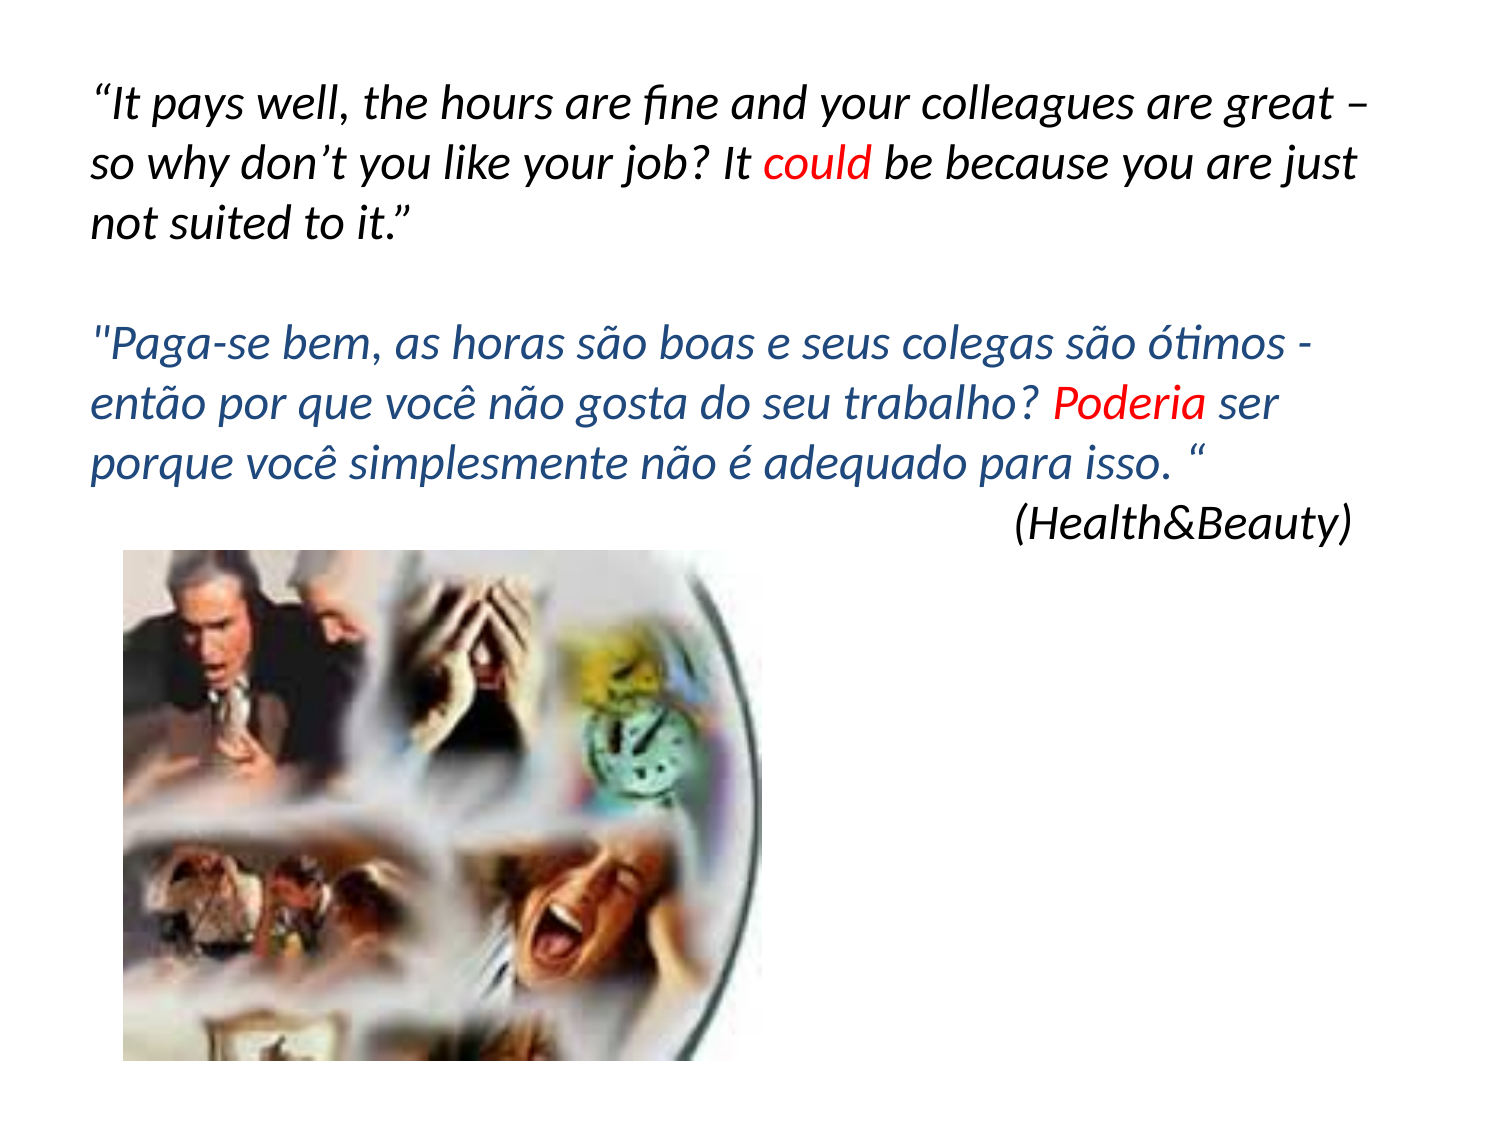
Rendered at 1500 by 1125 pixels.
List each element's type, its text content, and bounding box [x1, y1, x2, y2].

picture [123, 550, 763, 1062]
title “It pays well, the hours are fine and your colleagues are great – so why don’t you like your job? It could be because you are just not suited to it.” "Paga-se bem, as horas são boas e seus colegas são ótimos - então por que você não gosta do seu trabalho? Poderia ser porque você simplesmente não é adequado para isso. “ (Health&Beauty) [75, 45, 1425, 575]
